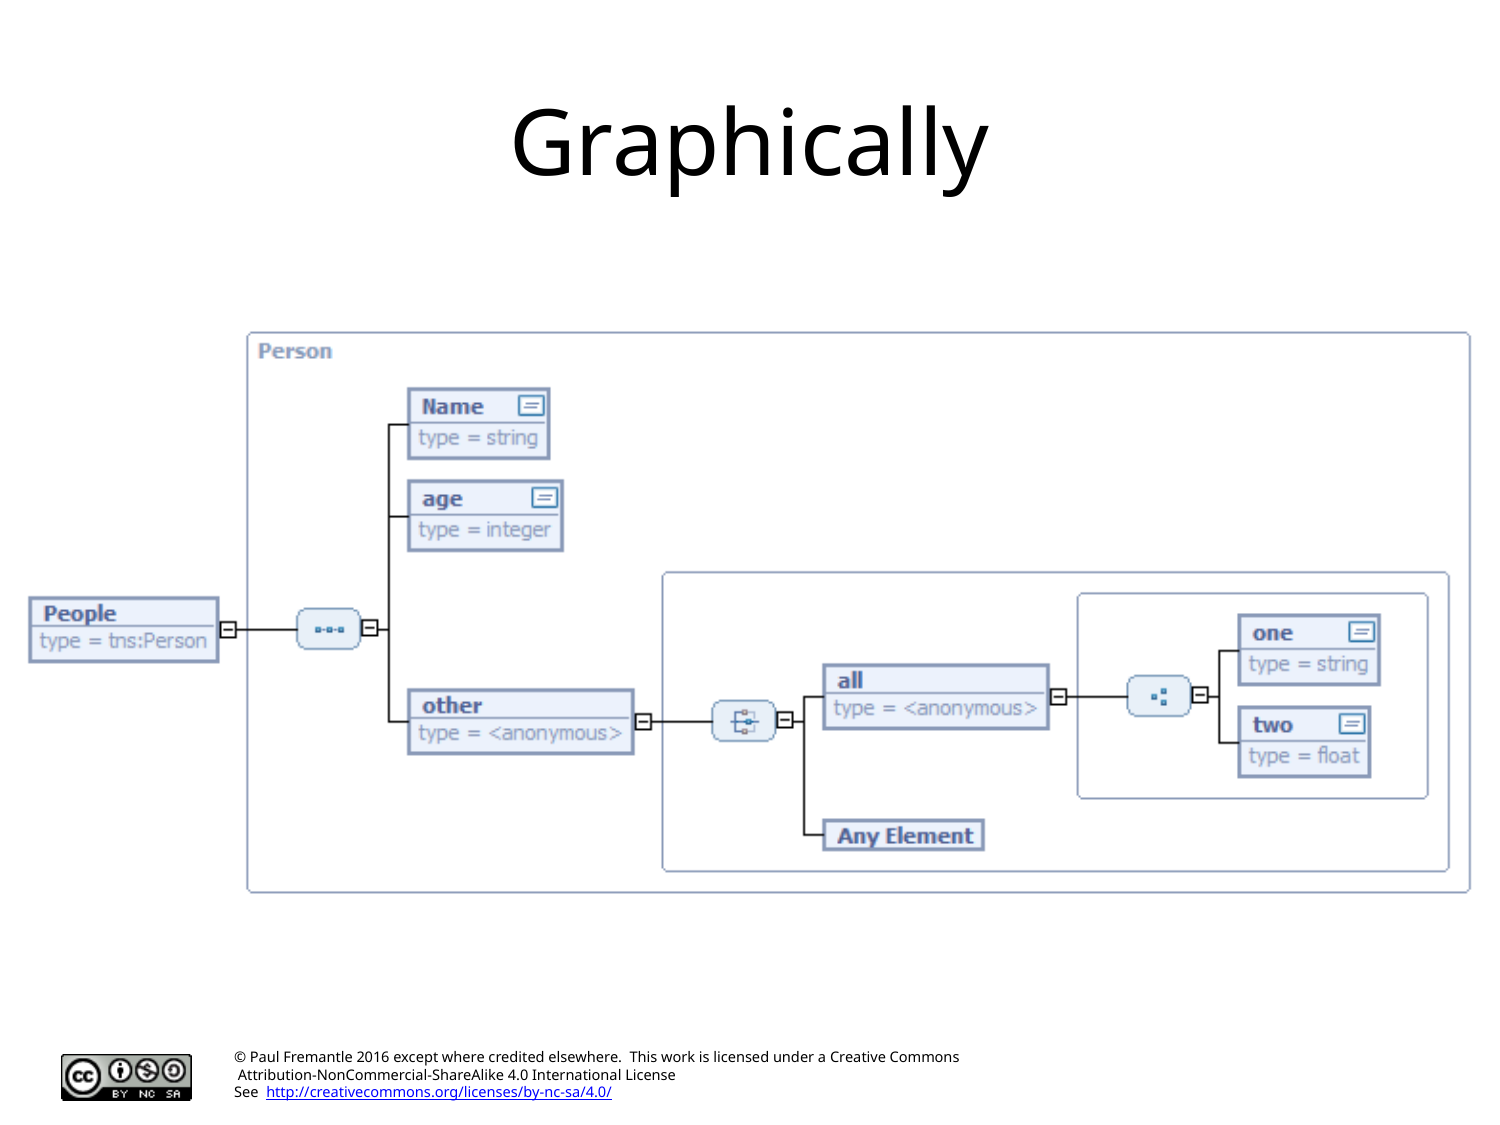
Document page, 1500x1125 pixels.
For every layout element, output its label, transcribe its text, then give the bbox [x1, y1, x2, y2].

title Graphically [75, 45, 1425, 233]
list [0, 311, 1500, 913]
picture [61, 1054, 192, 1101]
